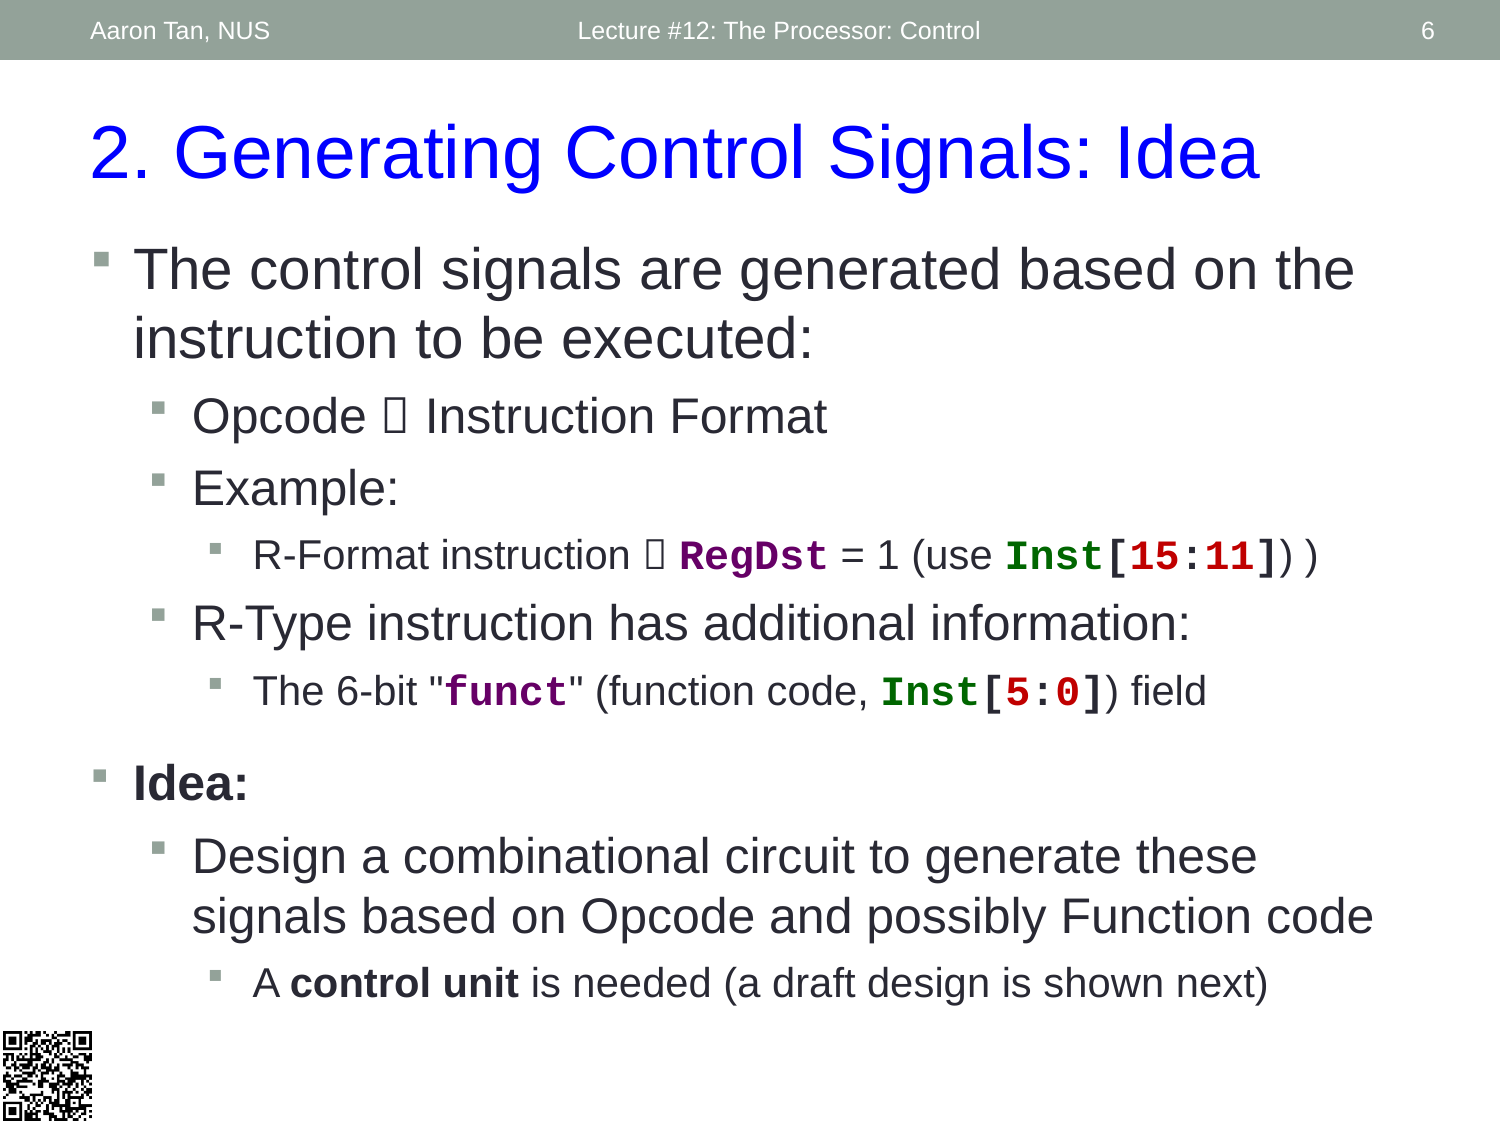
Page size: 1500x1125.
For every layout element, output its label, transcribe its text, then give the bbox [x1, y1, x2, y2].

text_box 2. Generating Control Signals: Idea [74, 96, 1425, 202]
picture [0, 1028, 95, 1124]
slide_number Aaron Tan, NUS [75, 3, 550, 57]
list The control signals are generated based on the instruction to be executed: Opcode  Instruction Format Example: R-Format instruction  RegDst = 1 (use Inst[15:11]) ) R-Type instruction has additional information: The 6-bit "funct" (function code, Inst[5:0]) field Idea: Design a combinational circuit to generate these signals based on Opcode and possibly Function code A control unit is needed (a draft design is shown next) [75, 223, 1425, 1060]
footer Lecture #12: The Processor: Control [562, 3, 1238, 57]
slide_number 6 [1308, 3, 1450, 57]
